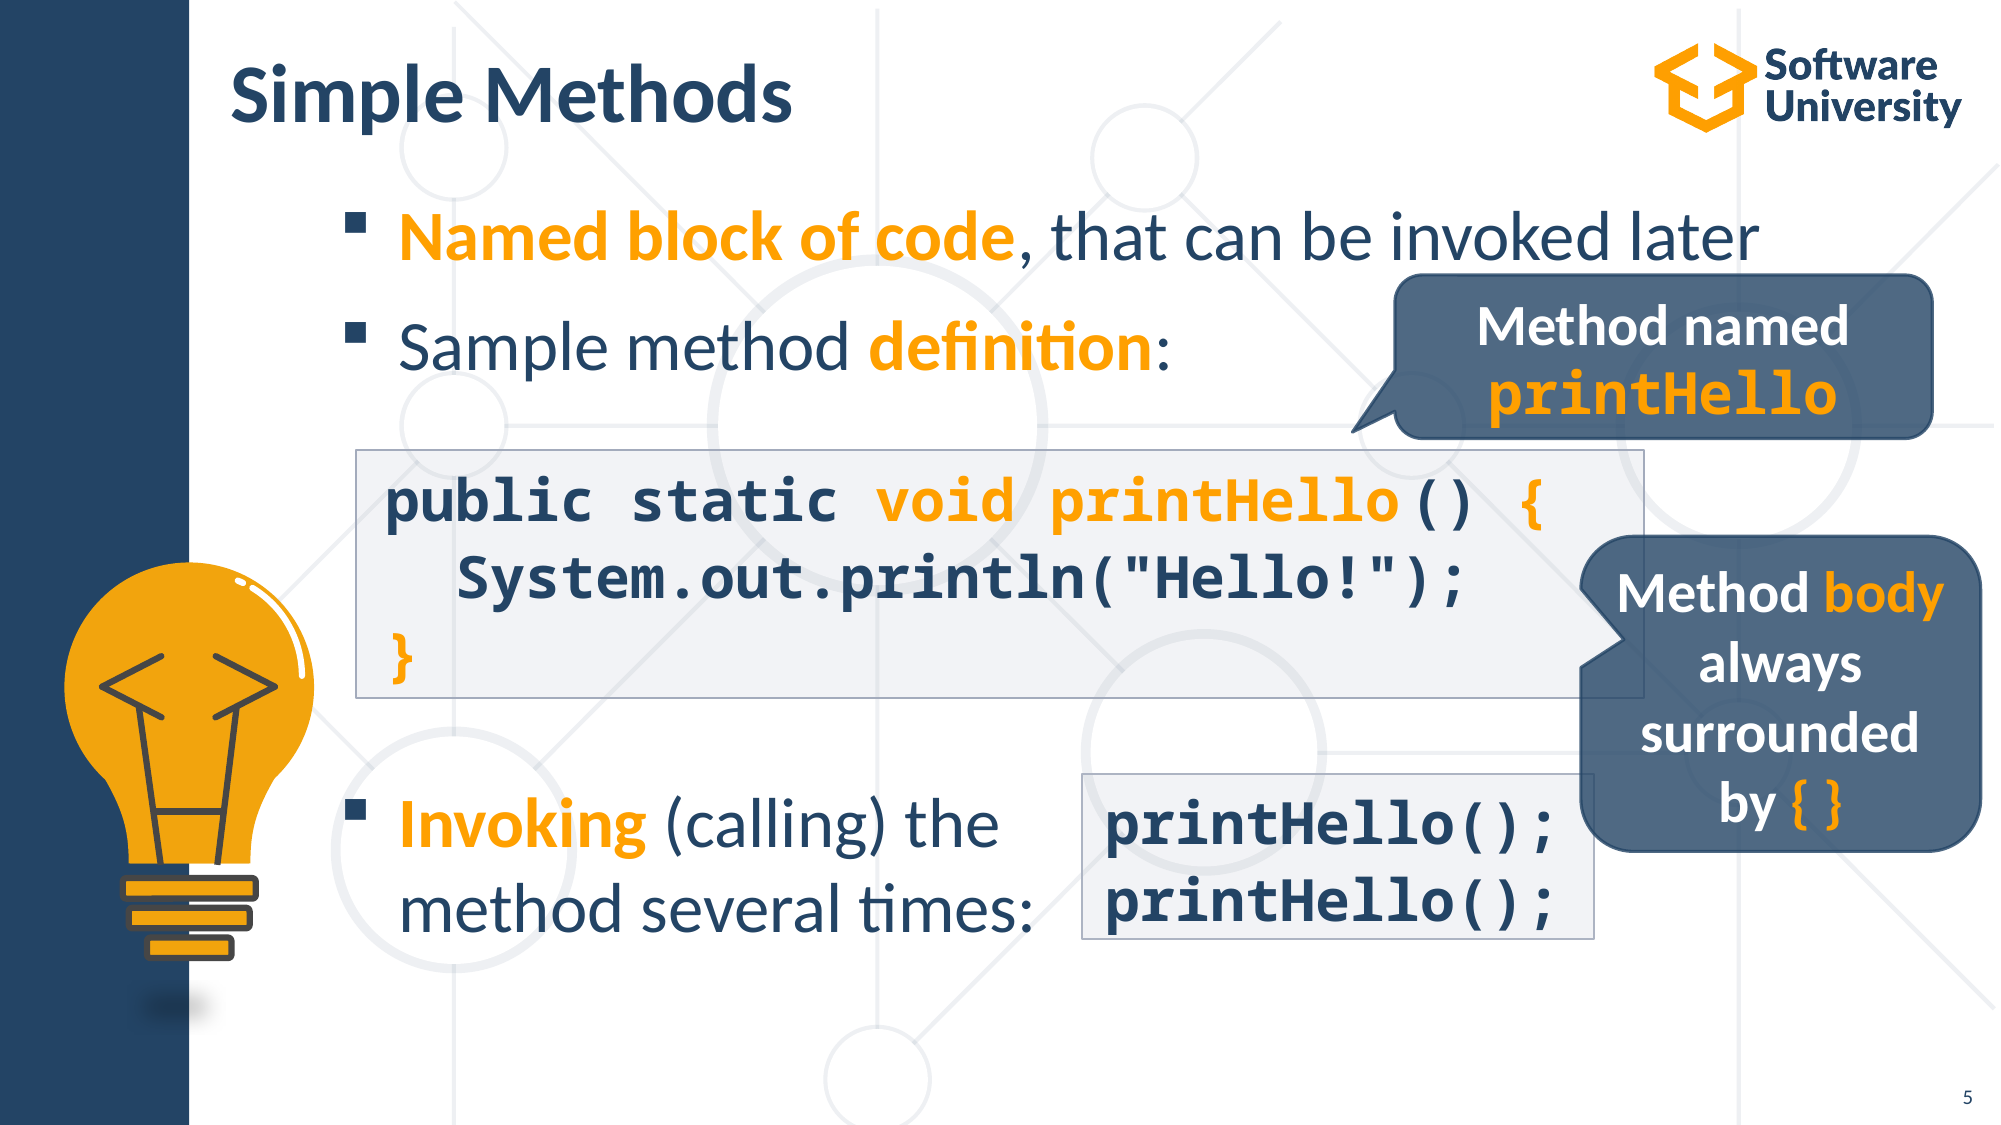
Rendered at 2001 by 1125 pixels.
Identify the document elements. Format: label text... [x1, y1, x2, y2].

text_box public static void printHello () { System.out.println("Hello!"); } [356, 449, 1644, 699]
text_box printHello(); printHello(); [1081, 773, 1595, 940]
list Named block of code, that can be invoked later Sample method definition: Invoking (calling) the method several times: [321, 183, 1968, 1101]
text_box Method body always surrounded by { } [1578, 534, 1983, 854]
picture [1641, 31, 1973, 145]
slide_number 5 [1927, 1067, 1989, 1117]
title Simple Methods [212, 16, 1628, 162]
text_box Method named printHello [1350, 272, 1935, 441]
